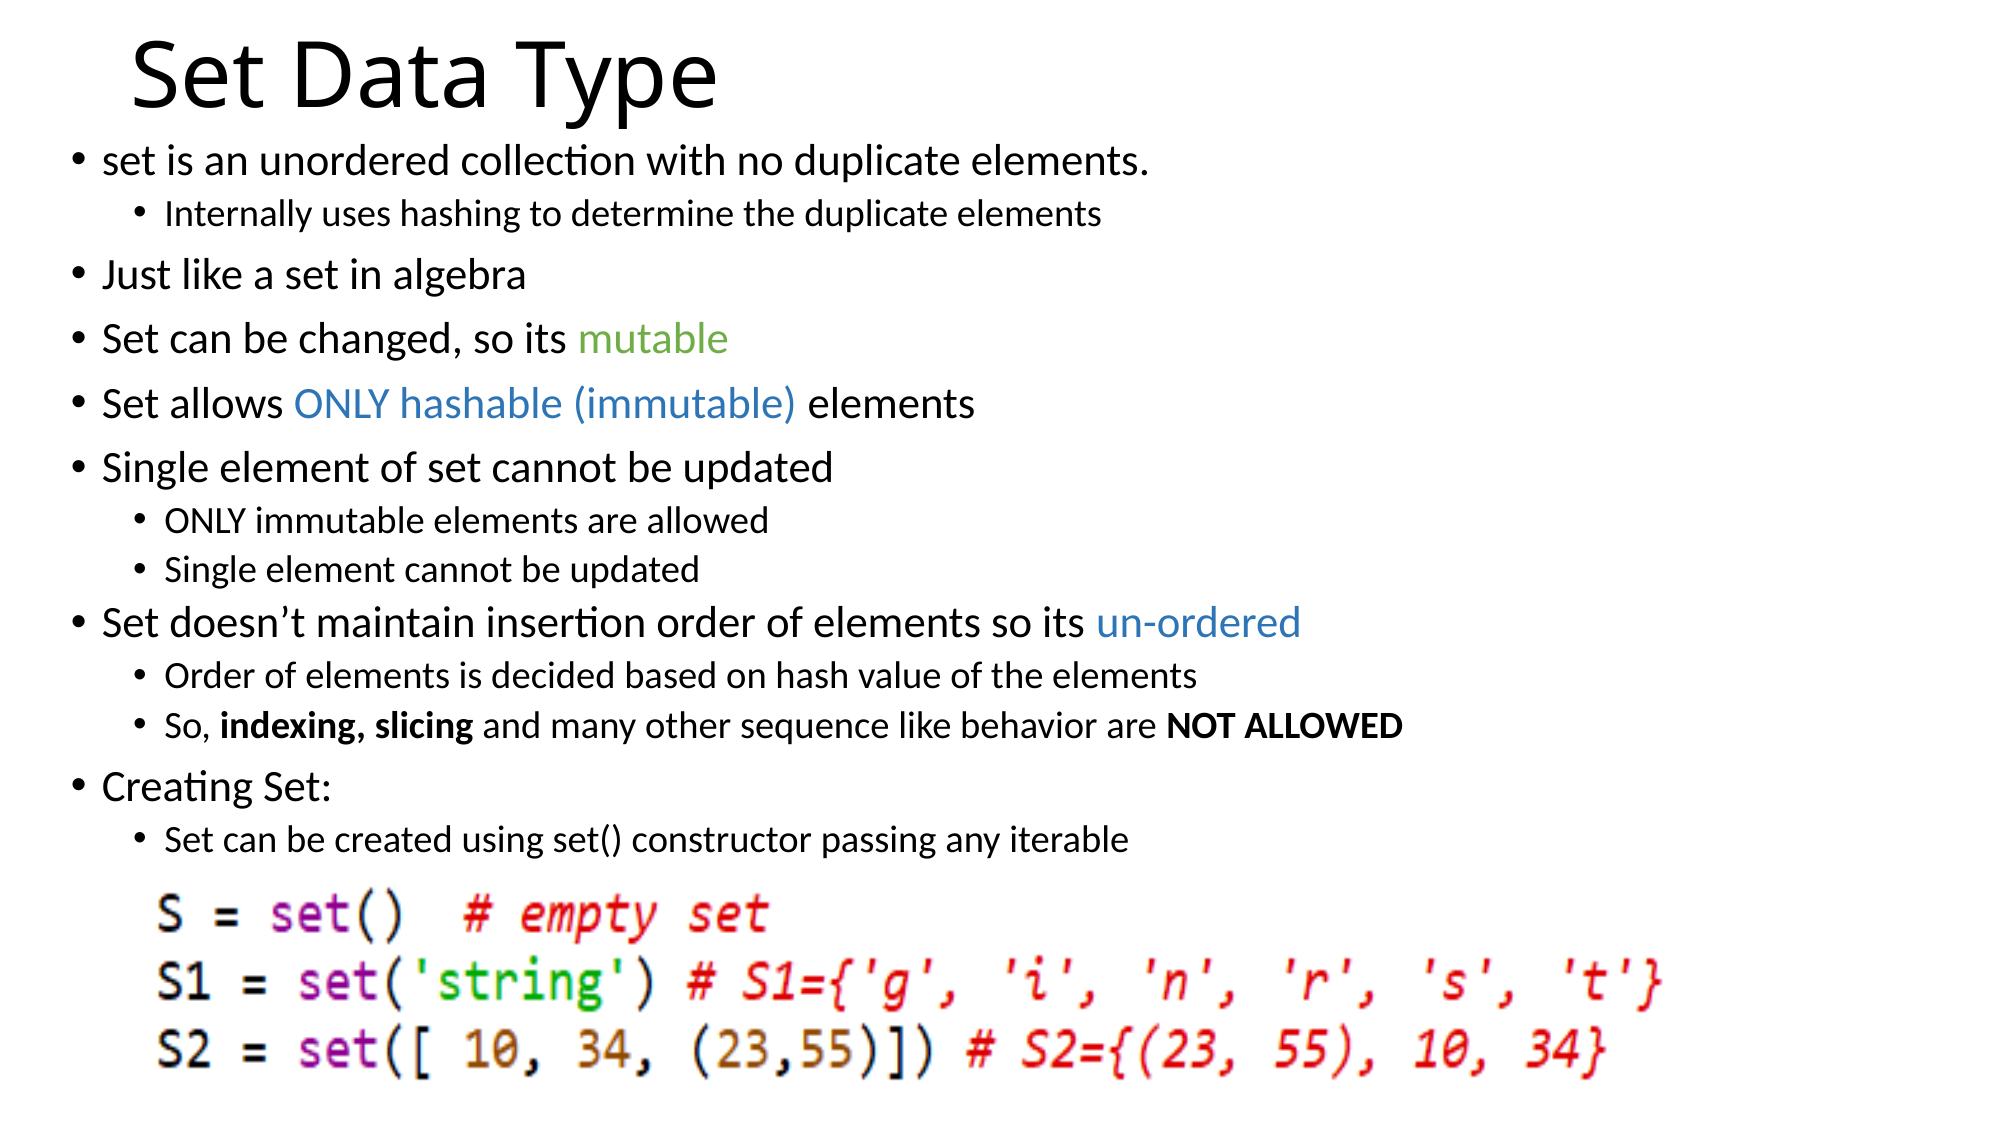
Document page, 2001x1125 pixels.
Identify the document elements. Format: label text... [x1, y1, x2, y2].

picture [147, 877, 1678, 1095]
title Set Data Type [115, 15, 1841, 129]
list set is an unordered collection with no duplicate elements. Internally uses hashing to determine the duplicate elements Just like a set in algebra Set can be changed, so its mutable Set allows ONLY hashable (immutable) elements Single element of set cannot be updated ONLY immutable elements are allowed Single element cannot be updated Set doesn’t maintain insertion order of elements so its un-ordered Order of elements is decided based on hash value of the elements So, indexing, slicing and many other sequence like behavior are NOT ALLOWED Creating Set: Set can be created using set() constructor passing any iterable [55, 129, 1900, 873]
